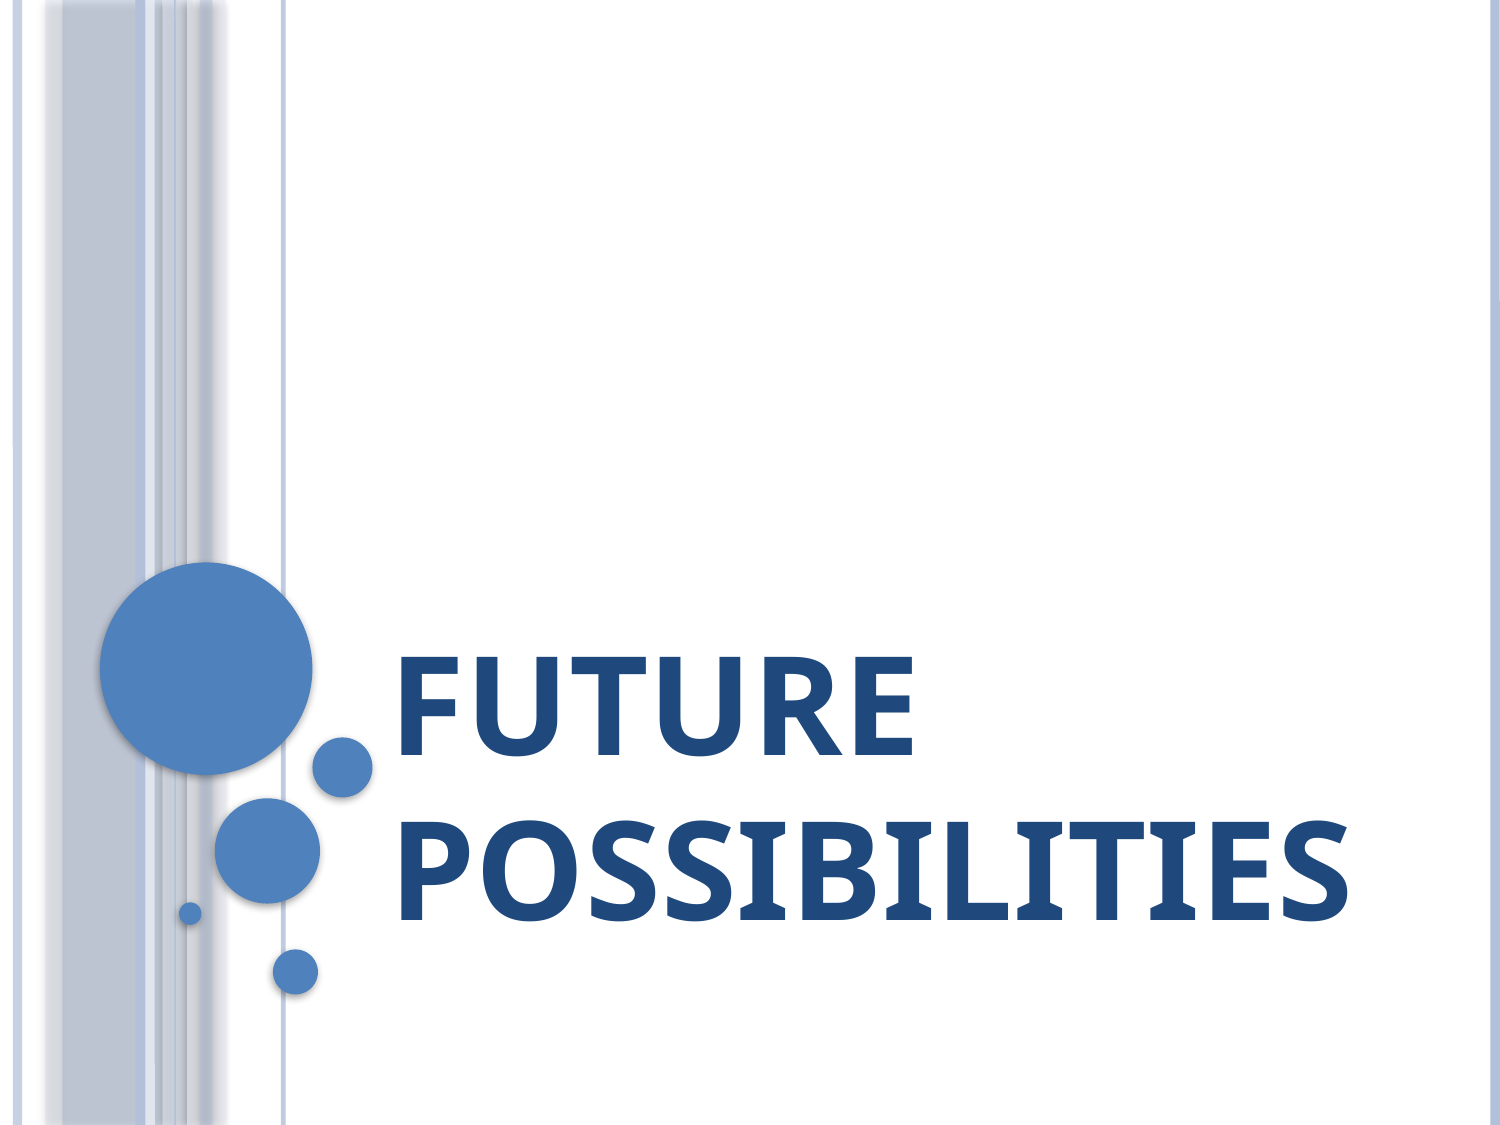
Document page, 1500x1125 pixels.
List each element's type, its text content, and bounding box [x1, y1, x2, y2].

title Future Possibilities [375, 644, 1418, 956]
